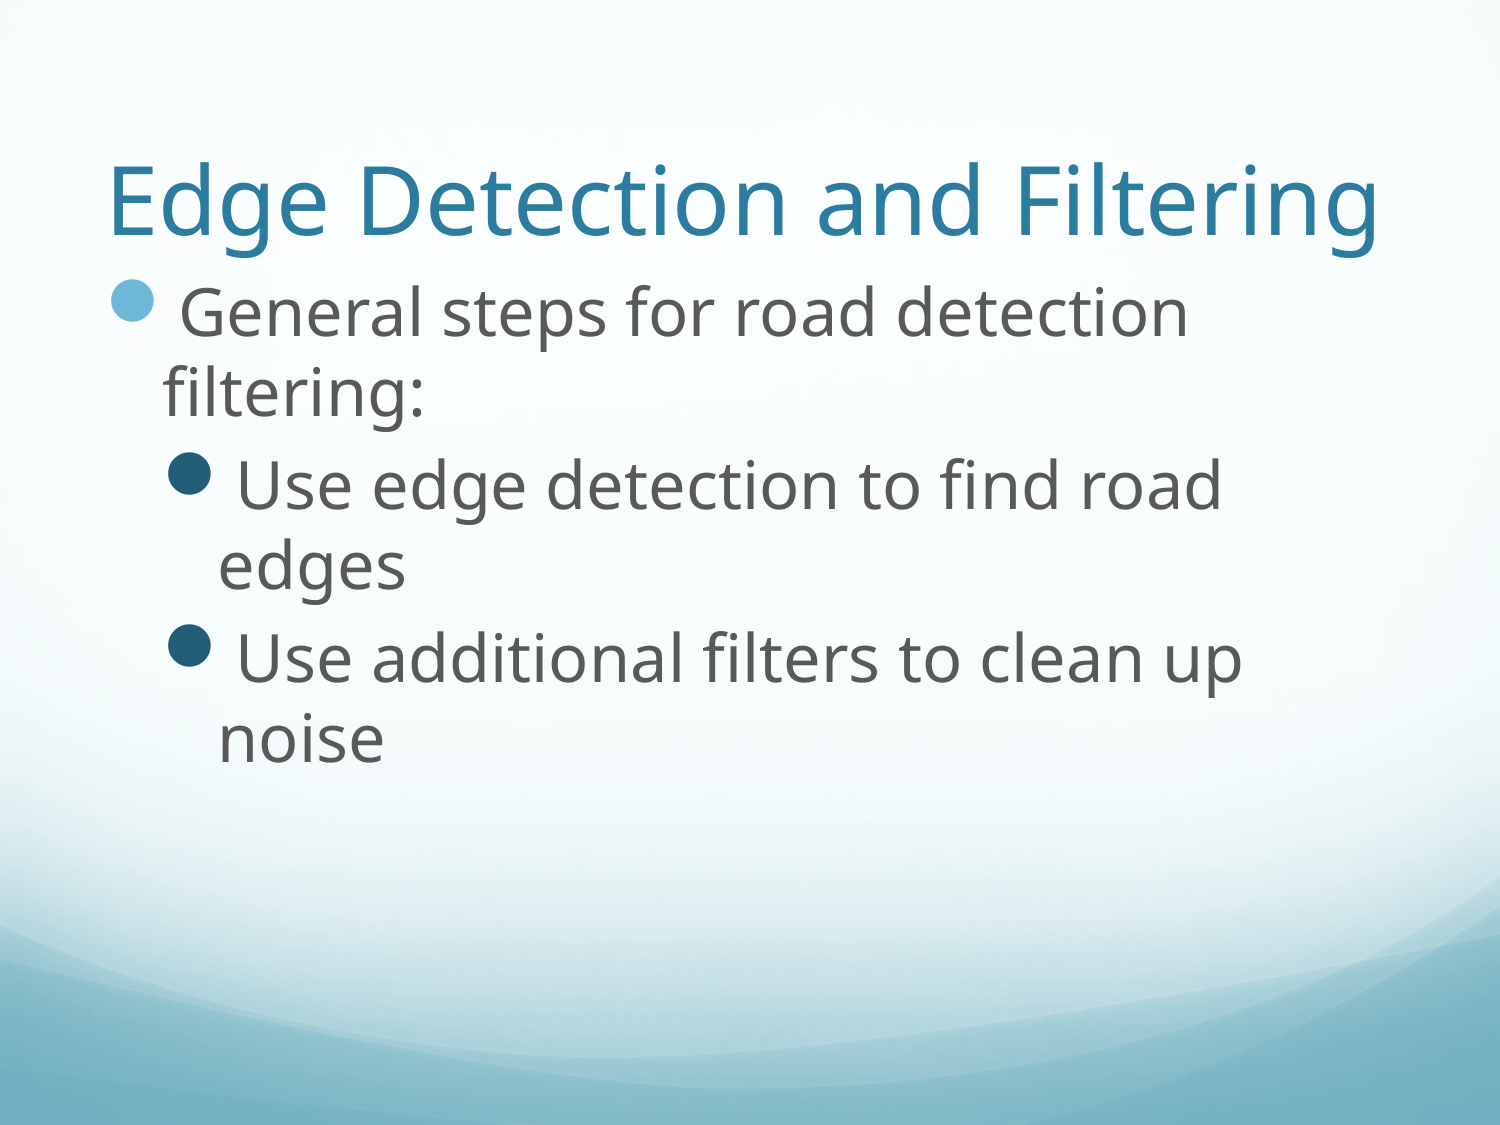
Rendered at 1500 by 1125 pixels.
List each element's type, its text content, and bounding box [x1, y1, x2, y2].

list General steps for road detection filtering: Use edge detection to find road edges Use additional filters to clean up noise [90, 262, 1410, 1106]
title Edge Detection and Filtering [90, 43, 1410, 262]
